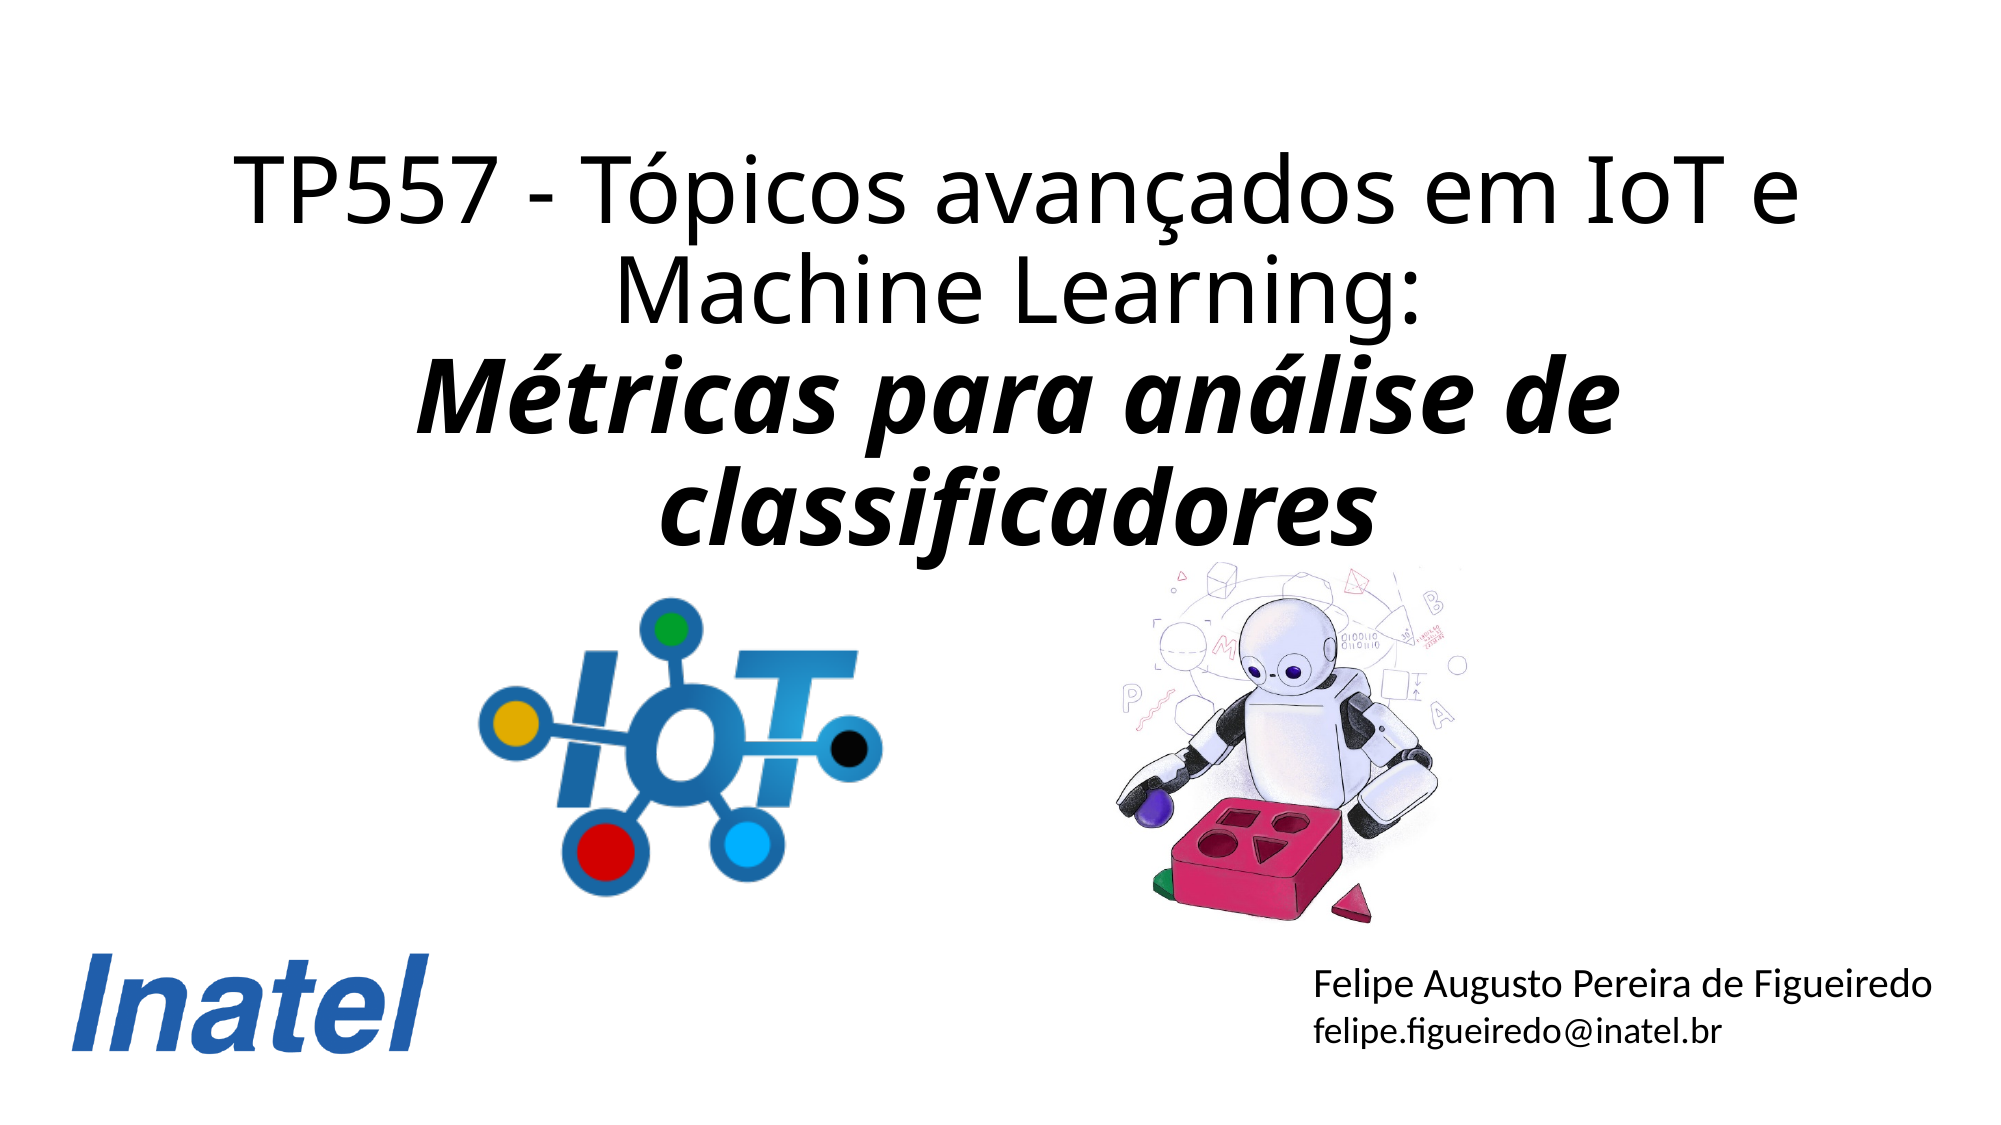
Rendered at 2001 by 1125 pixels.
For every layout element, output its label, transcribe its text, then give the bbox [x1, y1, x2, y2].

title TP557 - Tópicos avançados em IoT e Machine Learning: Métricas para análise de classificadores [190, 134, 1847, 576]
picture [64, 948, 436, 1060]
text_box Felipe Augusto Pereira de Figueiredo felipe.figueiredo@inatel.br [1298, 948, 1956, 1058]
picture [1112, 562, 1484, 930]
picture [475, 575, 888, 906]
